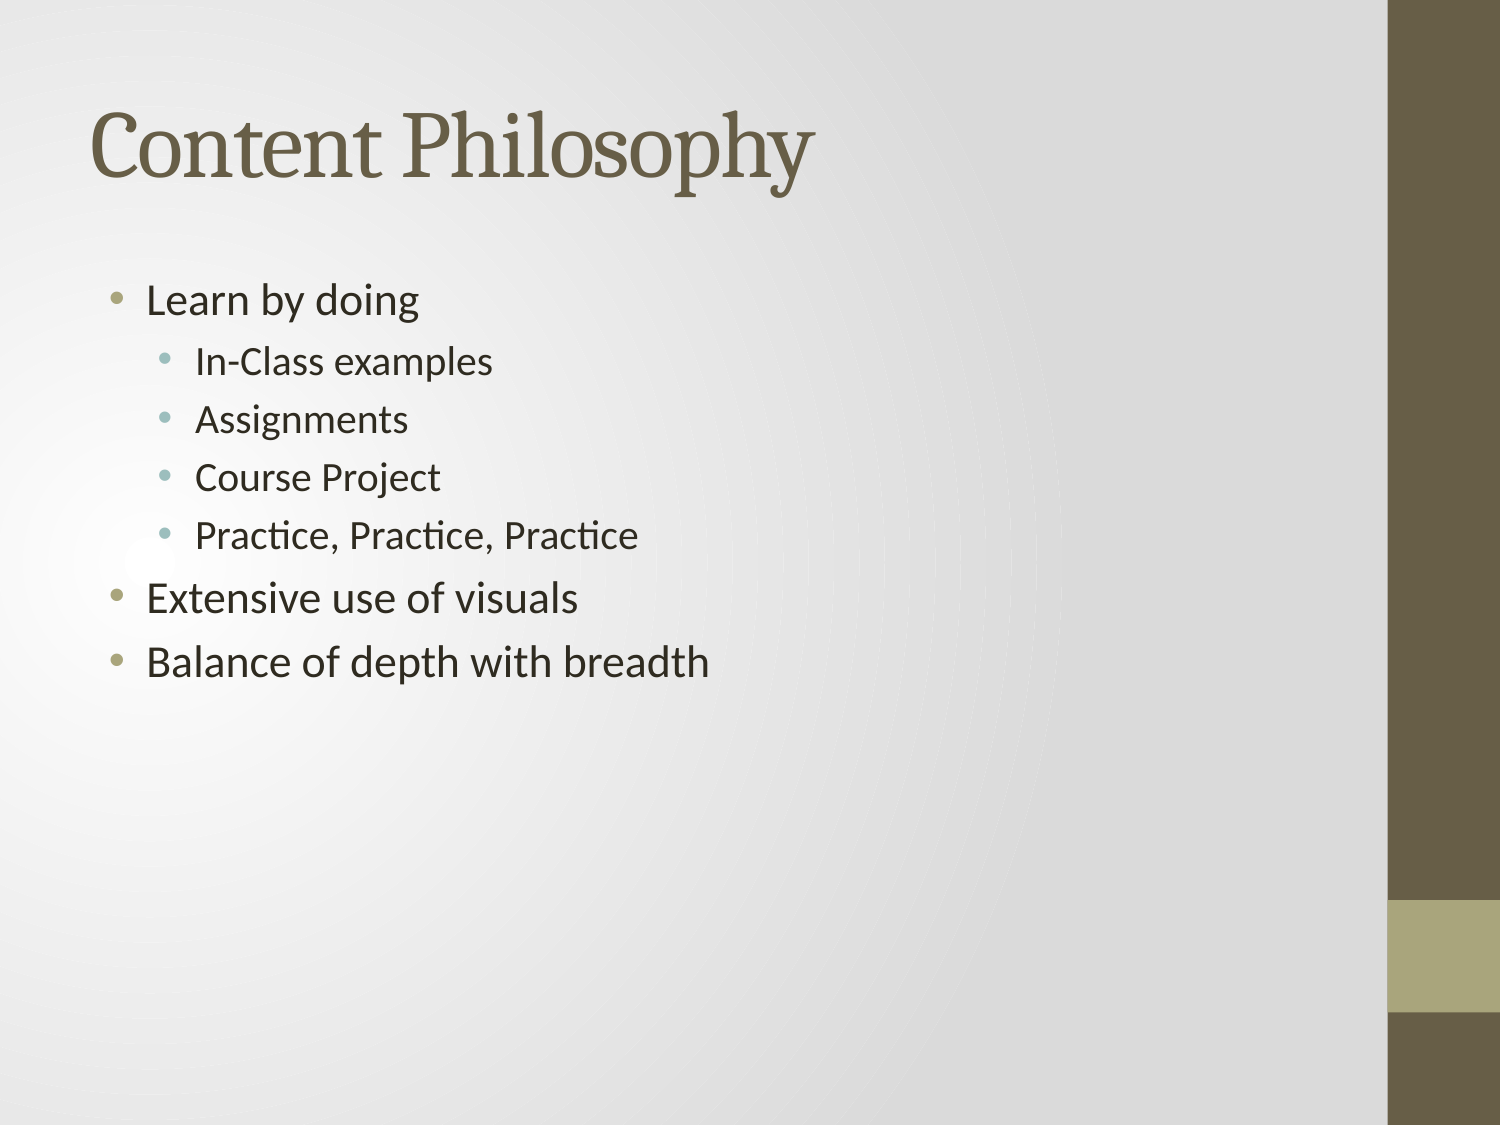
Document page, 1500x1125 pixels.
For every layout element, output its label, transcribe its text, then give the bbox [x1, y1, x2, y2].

list Learn by doing In-Class examples Assignments Course Project Practice, Practice, Practice Extensive use of visuals Balance of depth with breadth [75, 262, 1325, 1050]
title Content Philosophy [75, 45, 1325, 233]
